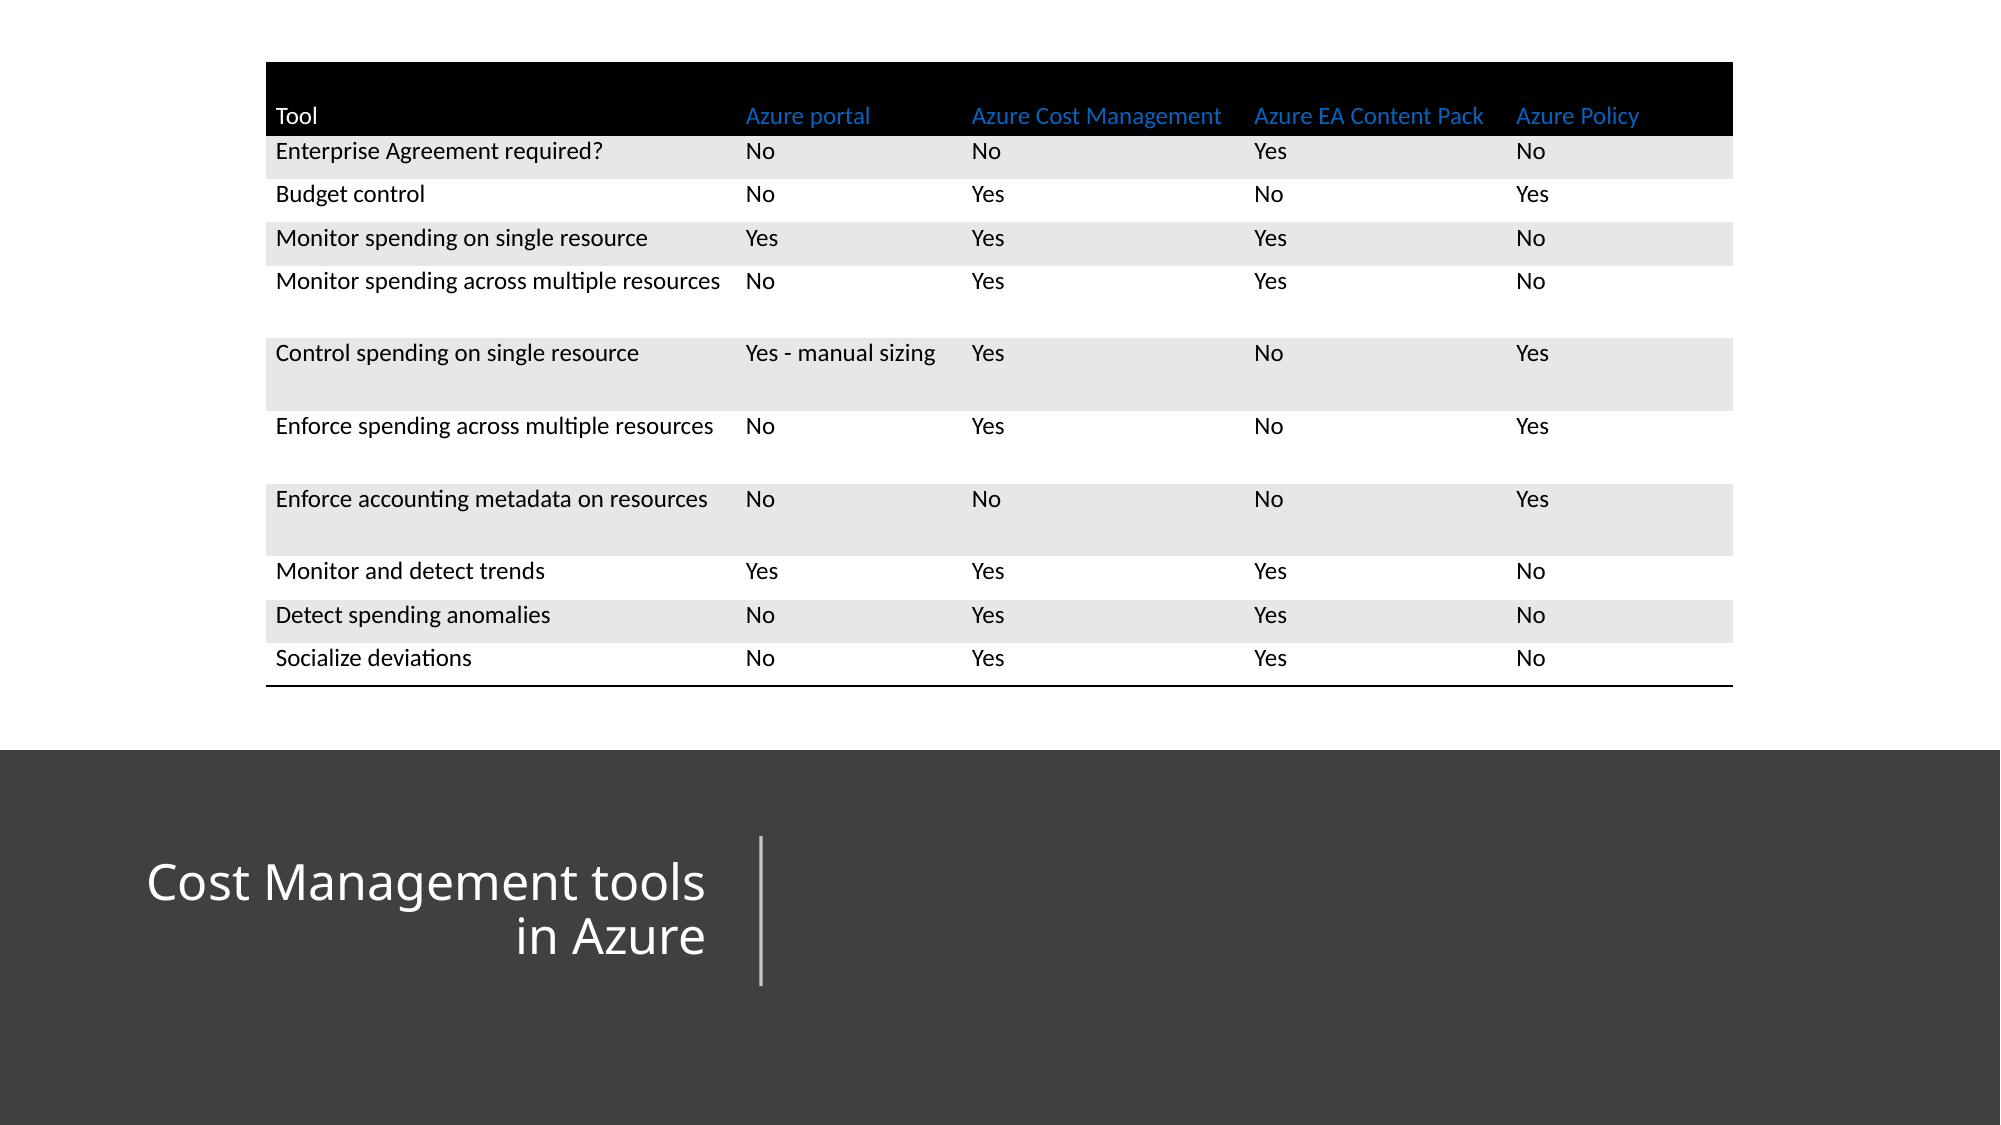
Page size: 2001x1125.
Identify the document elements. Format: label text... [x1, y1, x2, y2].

table_cell No [1507, 556, 1733, 600]
table_cell Yes [1507, 411, 1733, 484]
table_cell Yes [962, 179, 1245, 222]
table_cell No [962, 484, 1245, 556]
table_cell Control spending on single resource [266, 338, 736, 411]
title Cost Management tools in Azure [104, 802, 722, 1020]
table_cell No [736, 179, 962, 222]
table_cell No [1245, 338, 1507, 411]
table_cell No [736, 266, 962, 338]
table_header Azure portal [736, 64, 962, 136]
table_cell Yes [1245, 643, 1507, 685]
table_cell No [1245, 484, 1507, 556]
table_cell Yes [962, 338, 1245, 411]
table_cell Yes [1245, 136, 1507, 179]
table_cell Yes [962, 643, 1245, 685]
table_cell No [1507, 266, 1733, 338]
table_cell Monitor and detect trends [266, 556, 736, 600]
table_header Tool [266, 64, 736, 136]
table_cell Yes [962, 556, 1245, 600]
table_cell No [736, 643, 962, 685]
table_cell Yes [962, 266, 1245, 338]
table_header Azure Cost Management [962, 64, 1245, 136]
table_cell Yes [1507, 484, 1733, 556]
table_cell No [1507, 222, 1733, 266]
table_header Azure EA Content Pack [1245, 64, 1507, 136]
table_cell No [1507, 643, 1733, 685]
table_cell Enforce accounting metadata on resources [266, 484, 736, 556]
table_cell Yes [736, 556, 962, 600]
table_cell Enforce spending across multiple resources [266, 411, 736, 484]
table_cell No [1507, 136, 1733, 179]
table_cell No [1507, 600, 1733, 643]
table_cell Yes [1245, 222, 1507, 266]
table_cell Detect spending anomalies [266, 600, 736, 643]
table_cell Yes [1245, 600, 1507, 643]
table_cell Yes [736, 222, 962, 266]
table_cell No [736, 411, 962, 484]
table_cell No [1245, 179, 1507, 222]
table_cell Yes [962, 600, 1245, 643]
table_cell Monitor spending on single resource [266, 222, 736, 266]
table_cell No [962, 136, 1245, 179]
table_cell Enterprise Agreement required? [266, 136, 736, 179]
table_cell Socialize deviations [266, 643, 736, 685]
table_cell Budget control [266, 179, 736, 222]
table_cell Yes [962, 222, 1245, 266]
table_header Azure Policy [1507, 64, 1733, 136]
table_cell No [1245, 411, 1507, 484]
table_cell Monitor spending across multiple resources [266, 266, 736, 338]
table_cell Yes [1245, 266, 1507, 338]
table_cell No [736, 600, 962, 643]
table_cell Yes [1507, 179, 1733, 222]
text_box [0, 749, 2000, 1125]
table_cell Yes [1245, 556, 1507, 600]
table_cell Yes [1507, 338, 1733, 411]
table_cell No [736, 136, 962, 179]
table_cell No [736, 484, 962, 556]
table_cell Yes [962, 411, 1245, 484]
table_cell Yes - manual sizing [736, 338, 962, 411]
